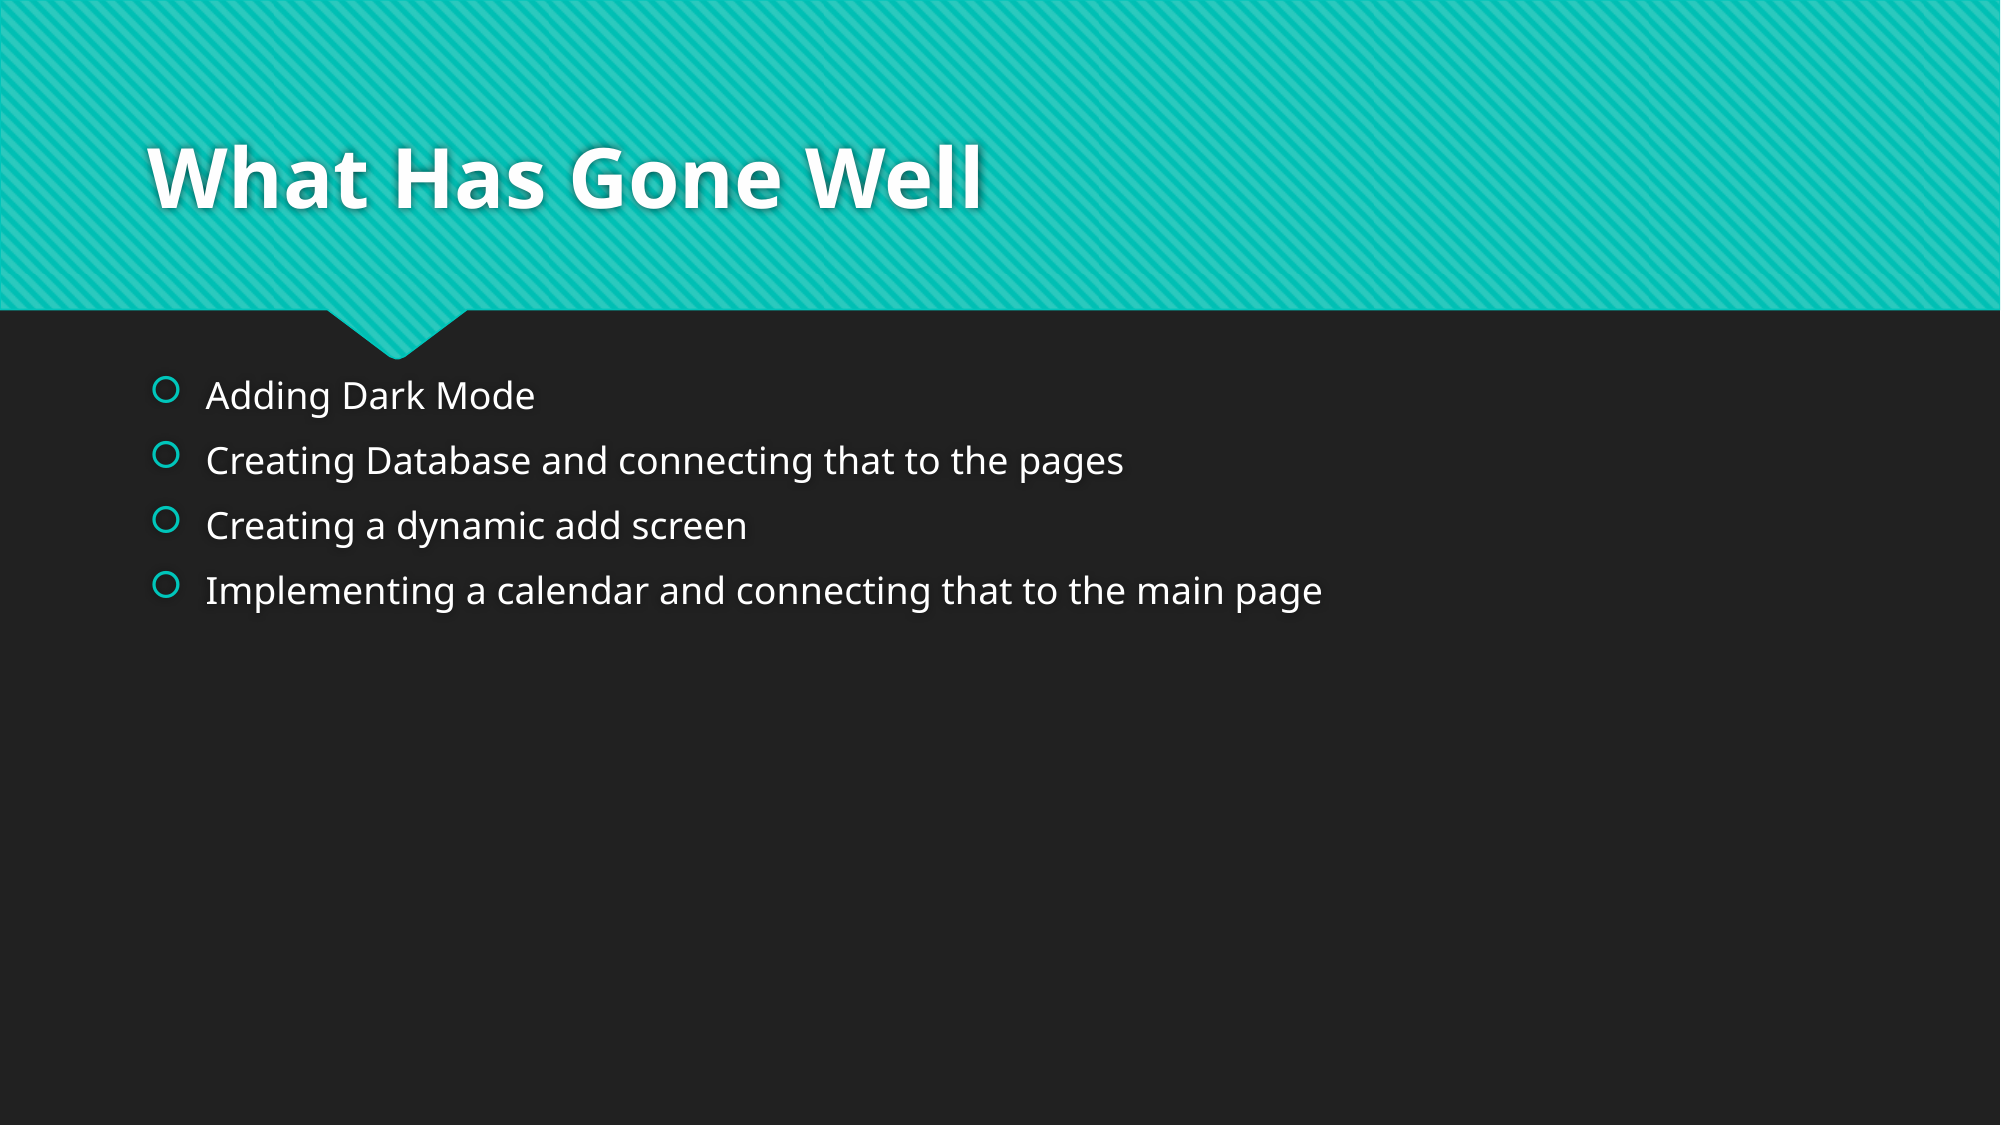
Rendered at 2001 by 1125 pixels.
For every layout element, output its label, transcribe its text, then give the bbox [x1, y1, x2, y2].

title What Has Gone Well [132, 73, 1868, 233]
list Adding Dark Mode Creating Database and connecting that to the pages Creating a dynamic add screen Implementing a calendar and connecting that to the main page [134, 364, 1866, 962]
